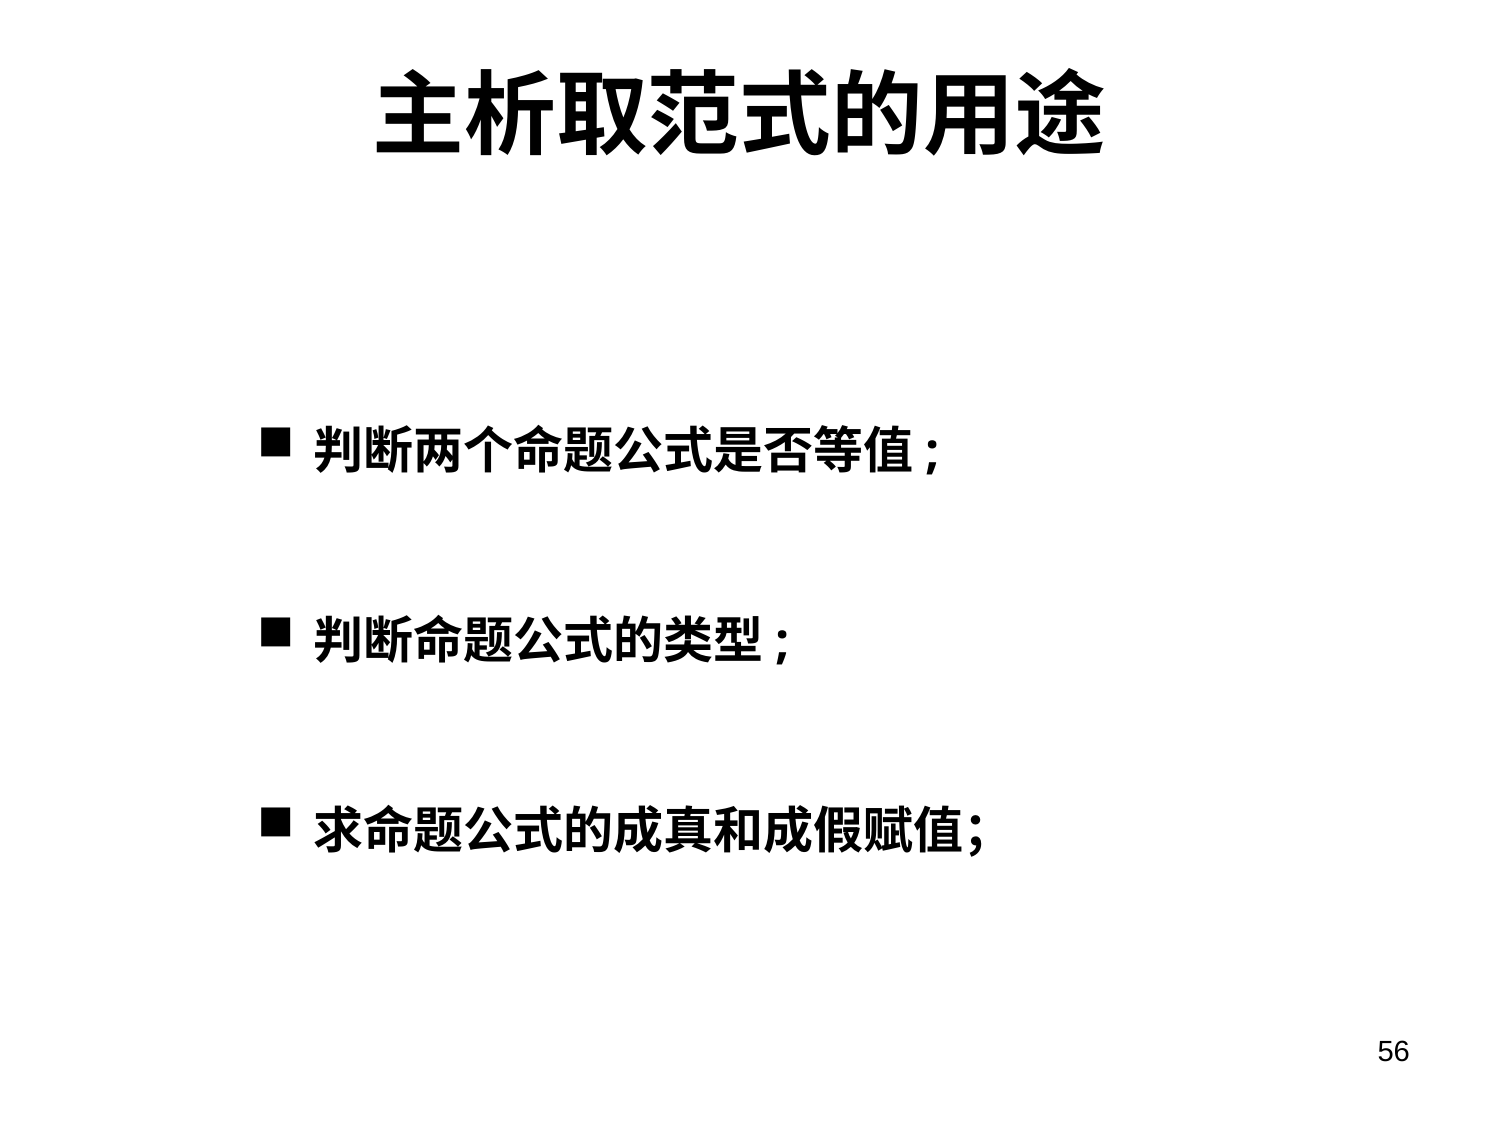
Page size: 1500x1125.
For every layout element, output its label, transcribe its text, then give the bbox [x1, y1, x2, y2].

slide_number 56 [1074, 1024, 1425, 1103]
list 判断两个命题公式是否等值; 判断命题公式的类型; 求命题公式的成真和成假赋值； [242, 290, 1365, 516]
title 主析取范式的用途 [64, 17, 1415, 205]
